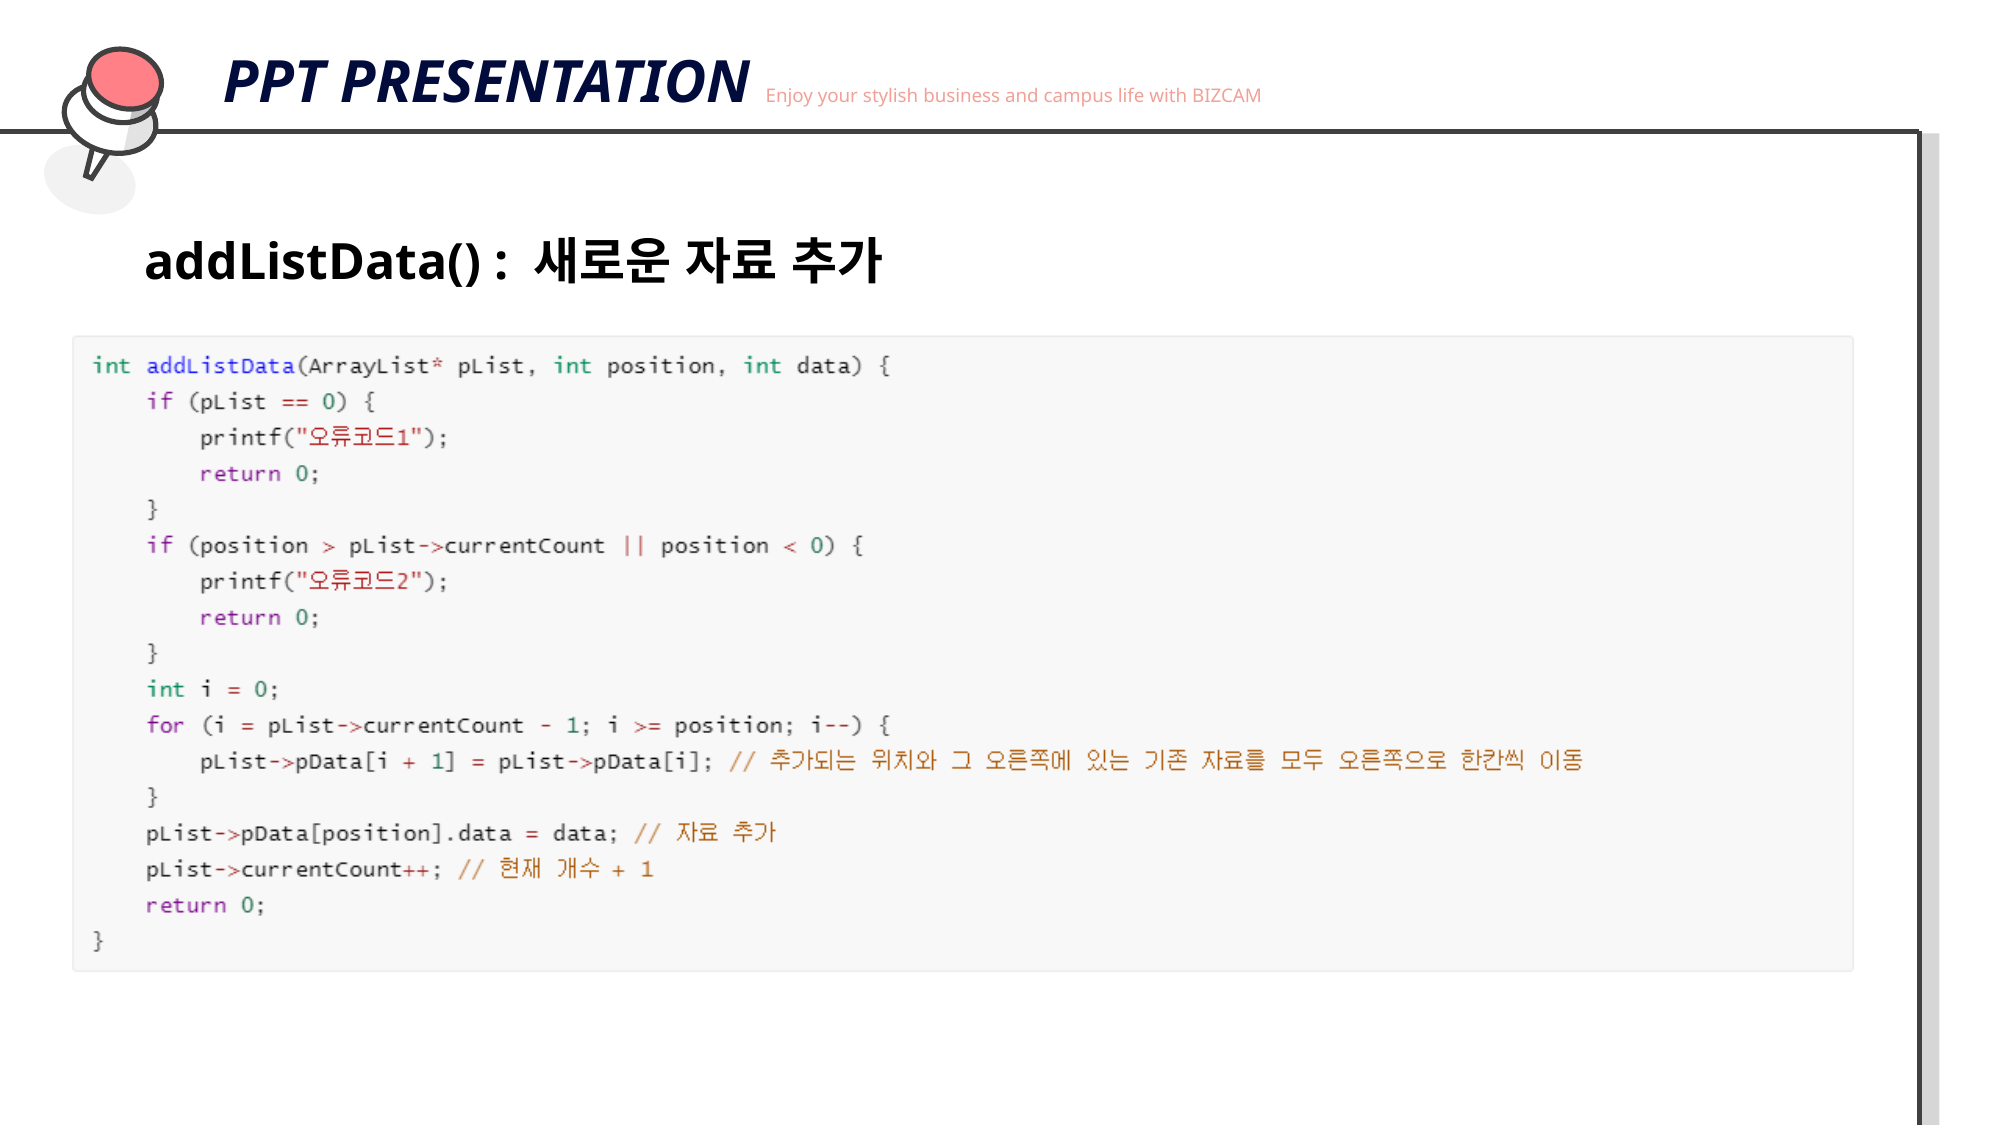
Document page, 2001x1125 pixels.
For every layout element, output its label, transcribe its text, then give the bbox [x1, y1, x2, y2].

text_box PPT PRESENTATION Enjoy your stylish business and campus life with BIZCAM [208, 1, 1611, 122]
text_box addListData() : 새로운 자료 추가 [129, 221, 913, 297]
text_box [1922, 132, 1941, 1125]
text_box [42, 49, 163, 213]
picture [60, 328, 1862, 980]
